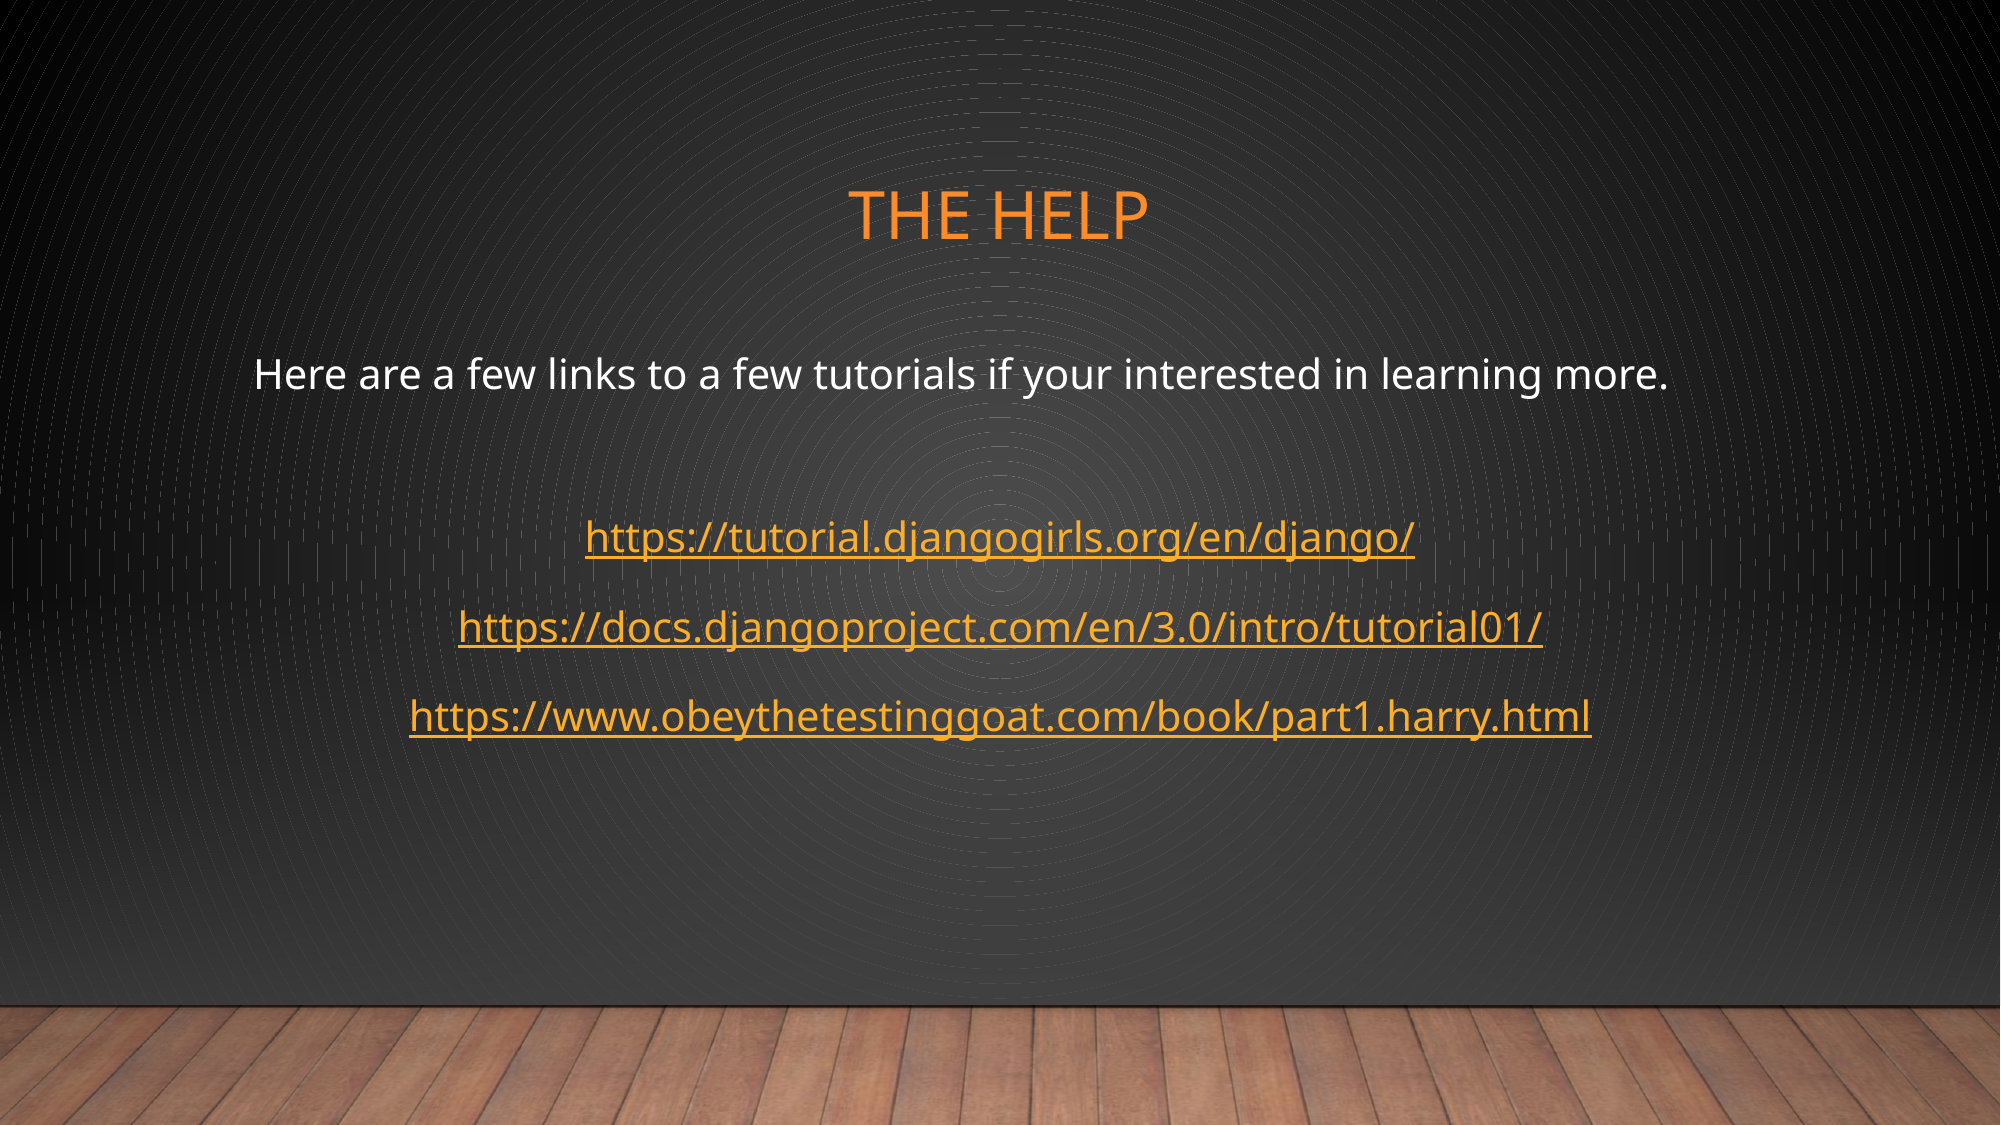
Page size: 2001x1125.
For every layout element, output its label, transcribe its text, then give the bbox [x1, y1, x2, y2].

picture [0, 1005, 2000, 1125]
list Here are a few links to a few tutorials if your interested in learning more. https://tutorial.djangogirls.org/en/django/ https://docs.djangoproject.com/en/3.0/intro/tutorial01/ https://www.obeythetestinggoat.com/book/part1.harry.html [238, 330, 1763, 897]
title The help [238, 131, 1763, 305]
